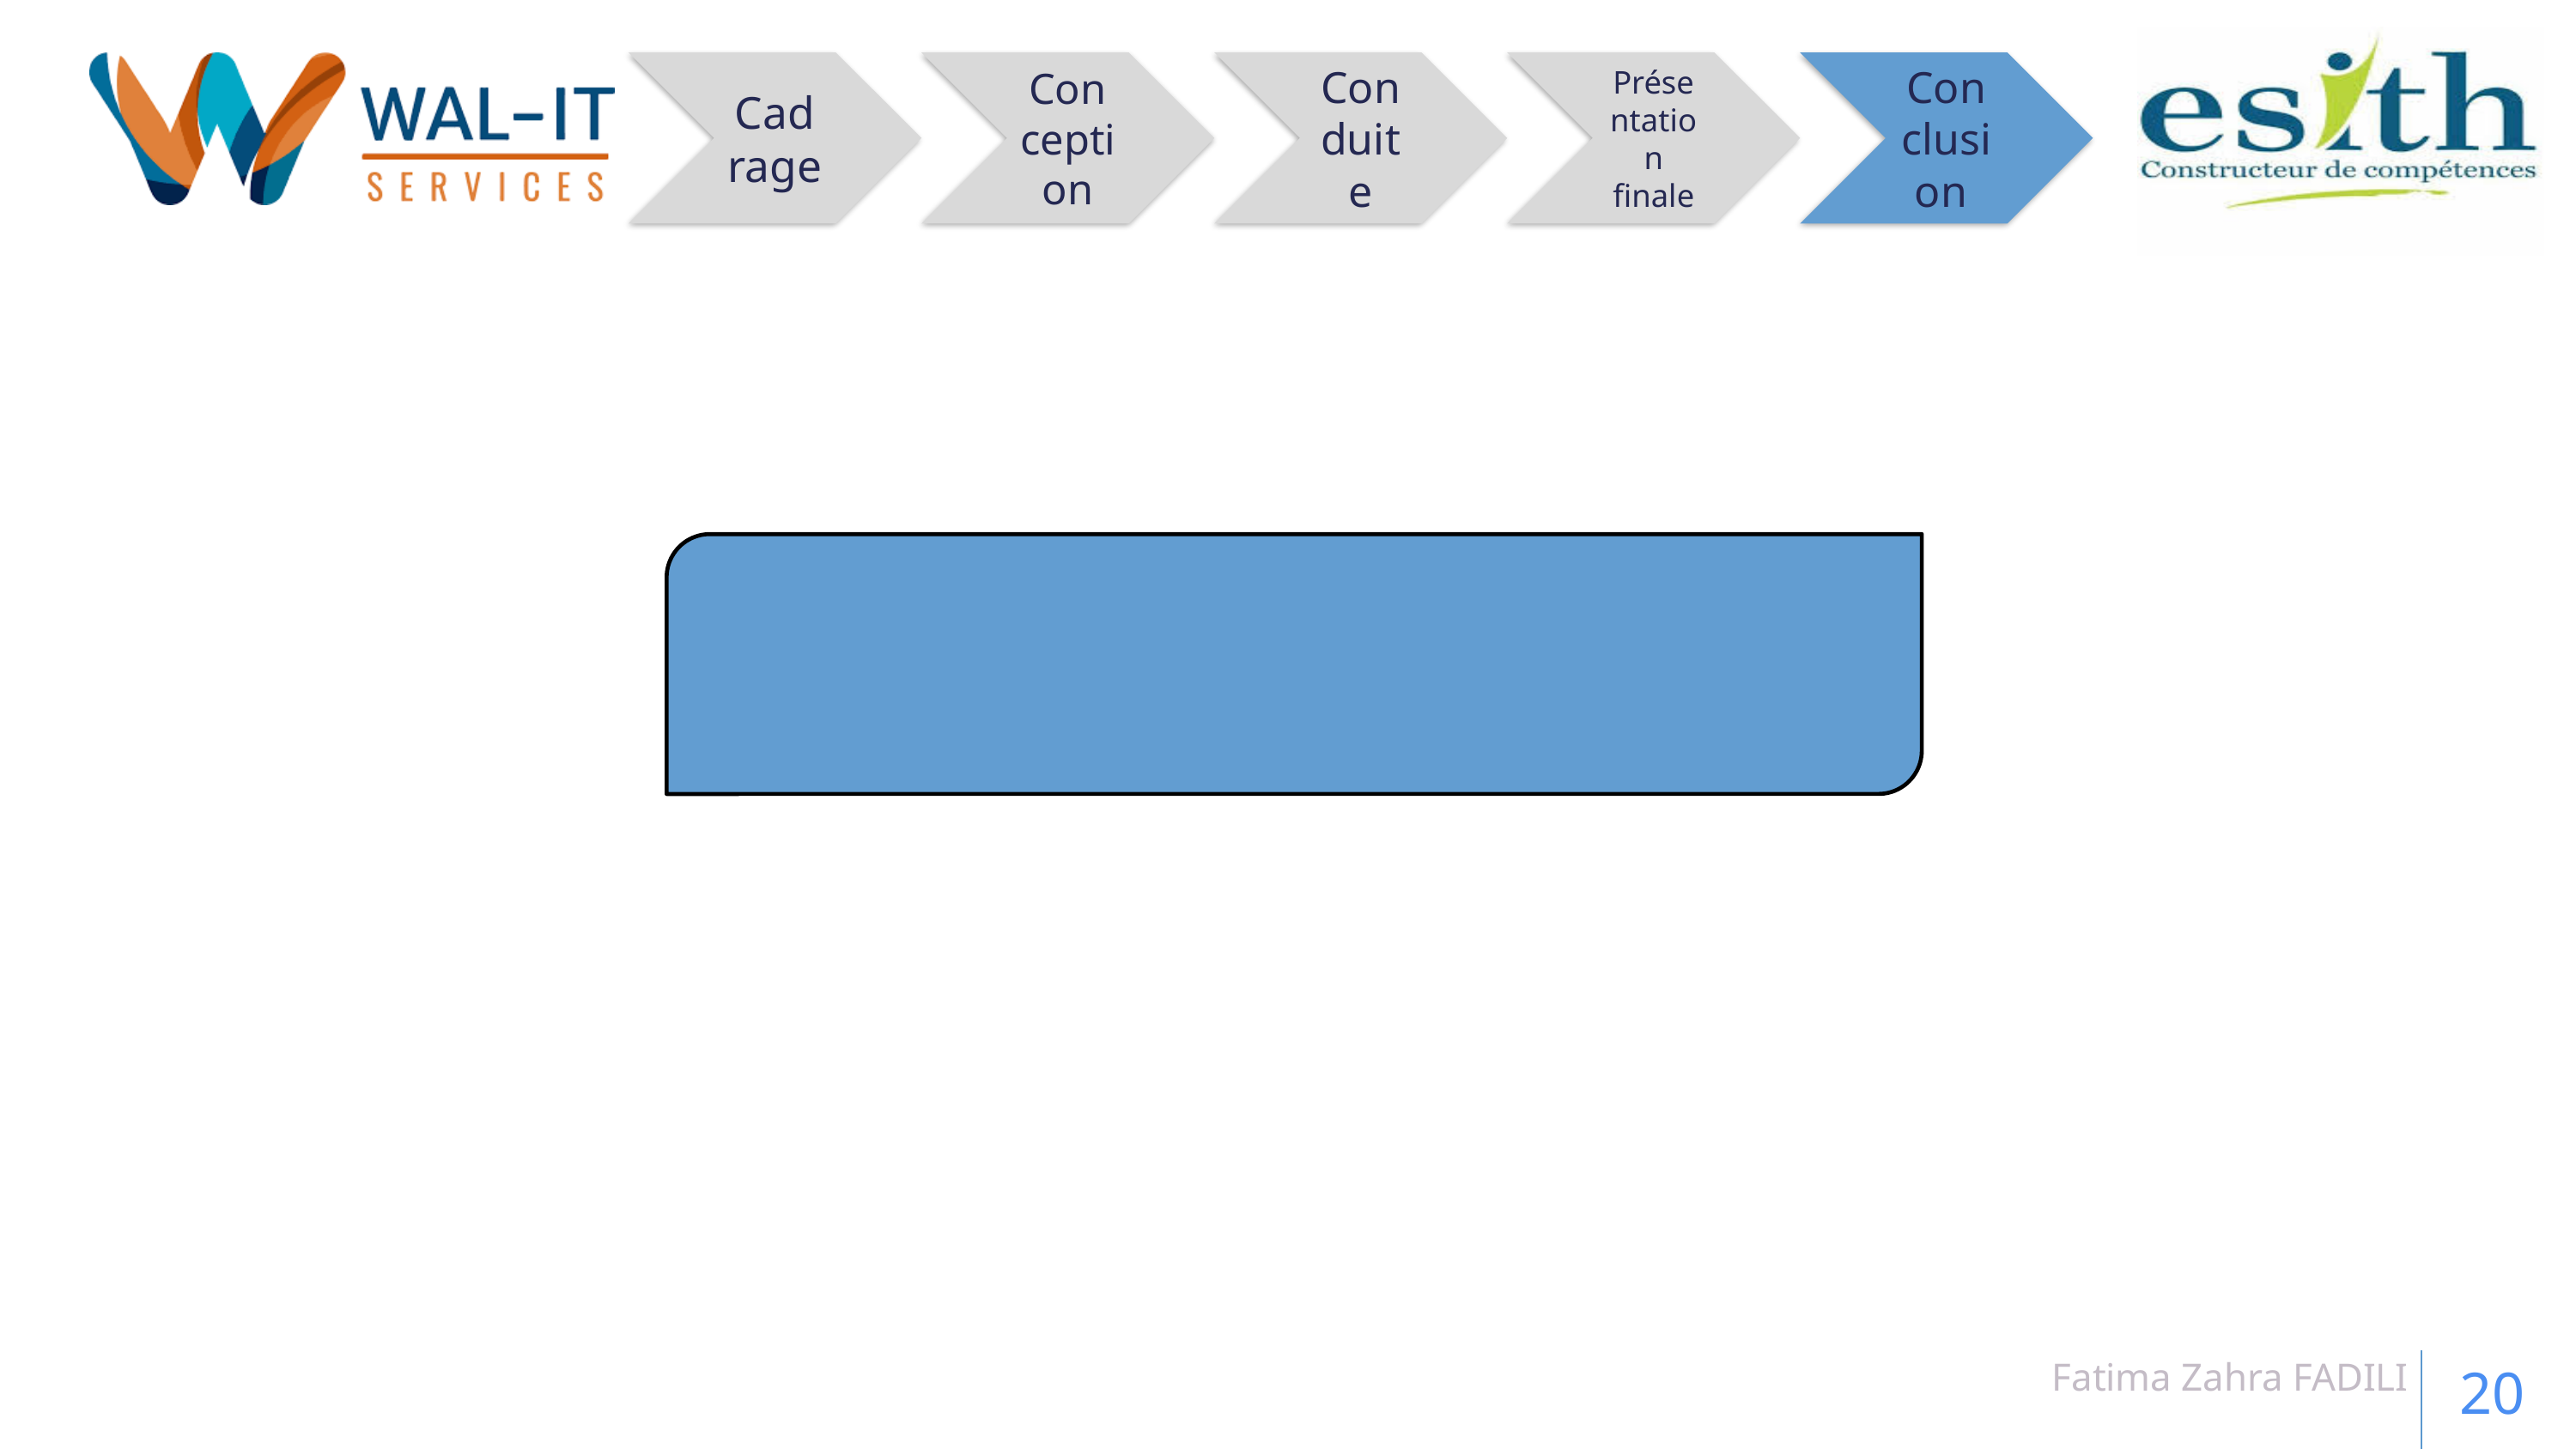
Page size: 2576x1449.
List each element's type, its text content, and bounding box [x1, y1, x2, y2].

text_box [628, 52, 2093, 224]
list CONCLUSION [663, 585, 1945, 743]
text_box [665, 743, 1924, 797]
text_box [665, 532, 1924, 585]
footer Fatima Zahra FADILI [1326, 1347, 2421, 1424]
slide_number 20 [2446, 1350, 2575, 1428]
picture [89, 52, 615, 205]
picture [2137, 27, 2544, 256]
